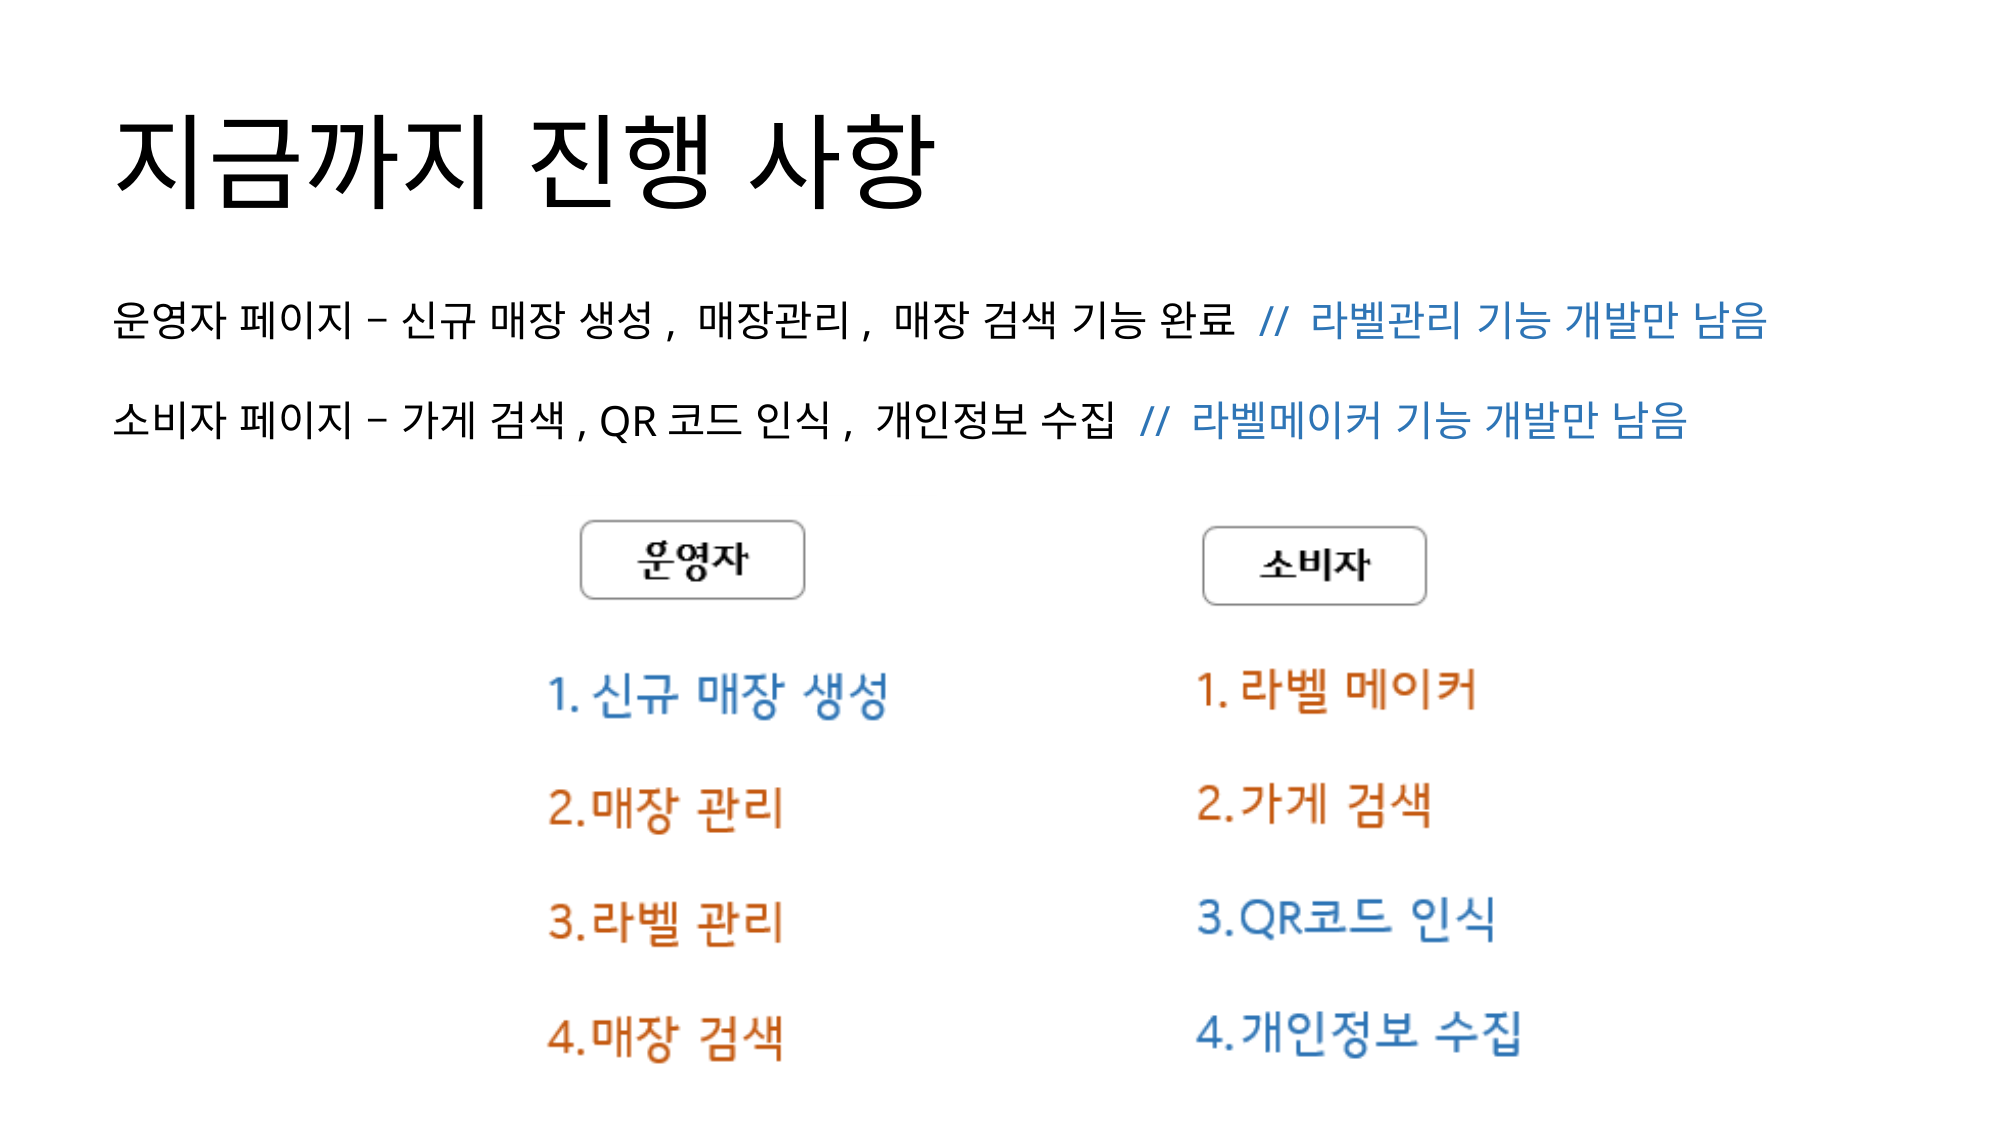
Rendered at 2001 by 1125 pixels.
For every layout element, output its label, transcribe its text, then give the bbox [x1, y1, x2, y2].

text_box 운영자 페이지 – 신규 매장 생성, 매장관리, 매장 검색 기능 완료 // 라벨관리 기능 개발만 남음 소비자 페이지 – 가게 검색, QR코드 인식, 개인정보 수집 // 라벨메이커 기능 개발만 남음 [97, 286, 1915, 552]
picture [1158, 494, 1548, 1116]
picture [519, 494, 937, 1125]
text_box 지금까지 진행 사항 [97, 89, 1816, 230]
